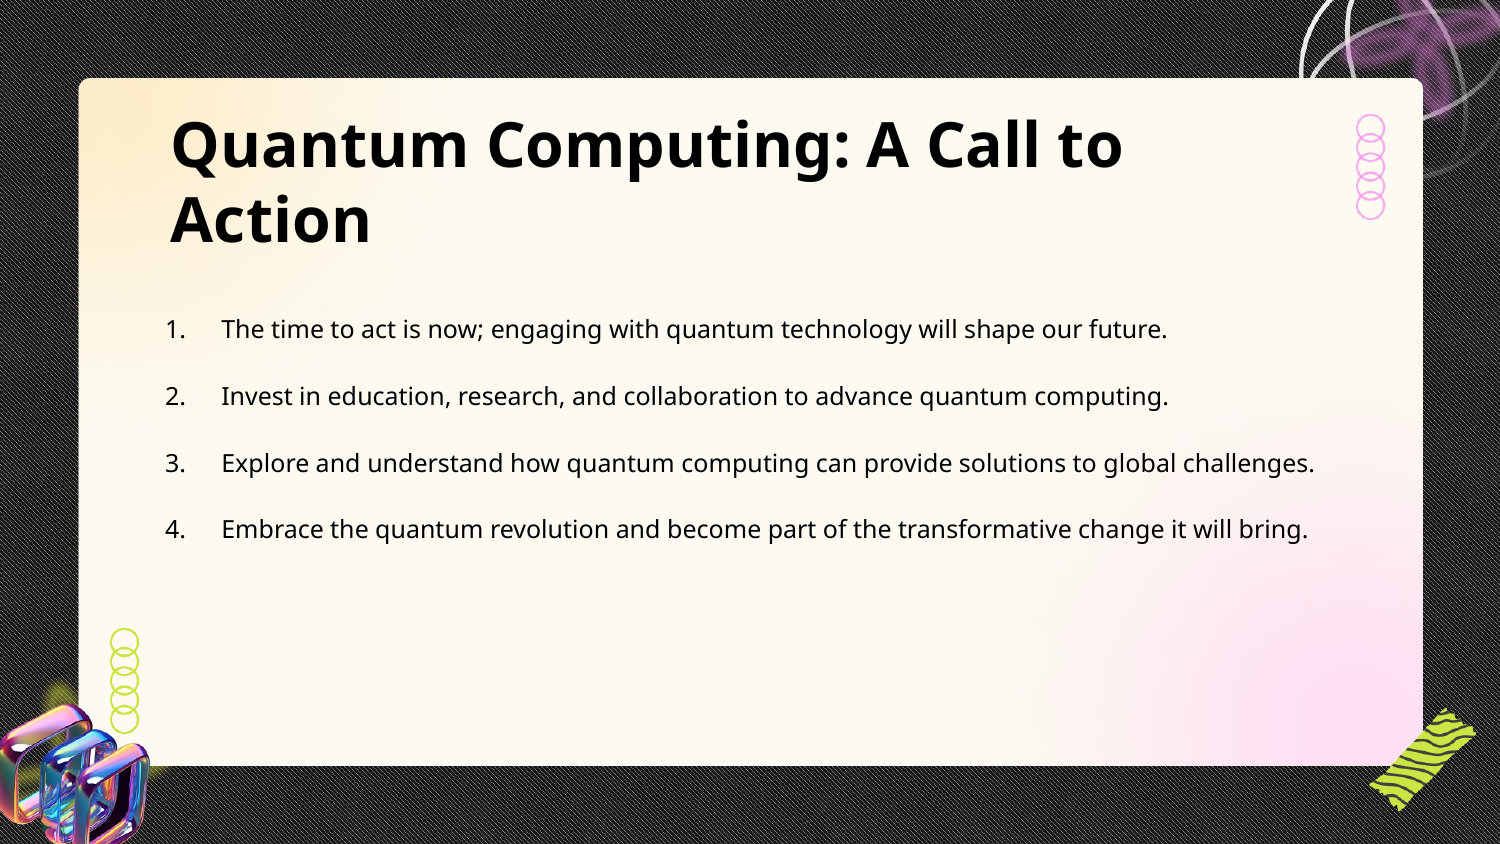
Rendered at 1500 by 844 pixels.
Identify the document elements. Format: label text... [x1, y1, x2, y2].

text_box The time to act is now; engaging with quantum technology will shape our future. Invest in education, research, and collaboration to advance quantum computing. Explore and understand how quantum computing can provide solutions to global challenges. Embrace the quantum revolution and become part of the transformative change it will bring. [157, 294, 1343, 552]
text_box Quantum Computing: A Call to Action [163, 97, 1199, 263]
picture [0, 0, 1500, 844]
